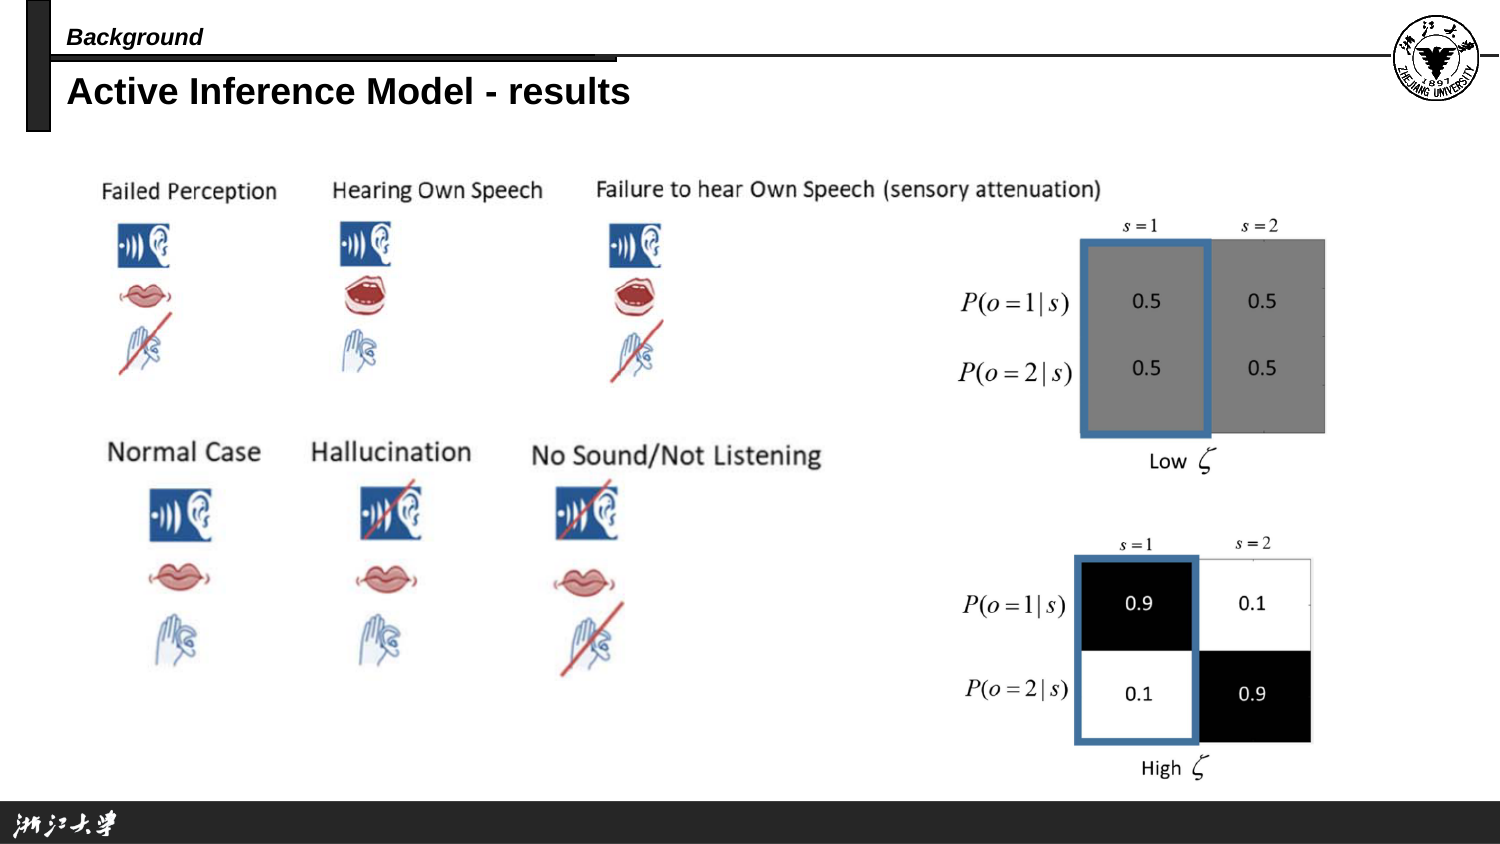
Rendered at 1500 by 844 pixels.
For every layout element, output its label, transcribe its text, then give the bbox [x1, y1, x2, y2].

title Active Inference Model - results [51, 55, 1127, 129]
picture [82, 164, 1338, 480]
picture [9, 807, 118, 839]
picture [62, 425, 835, 708]
picture [952, 526, 1322, 785]
list Background [51, 17, 918, 55]
picture [1393, 15, 1479, 101]
